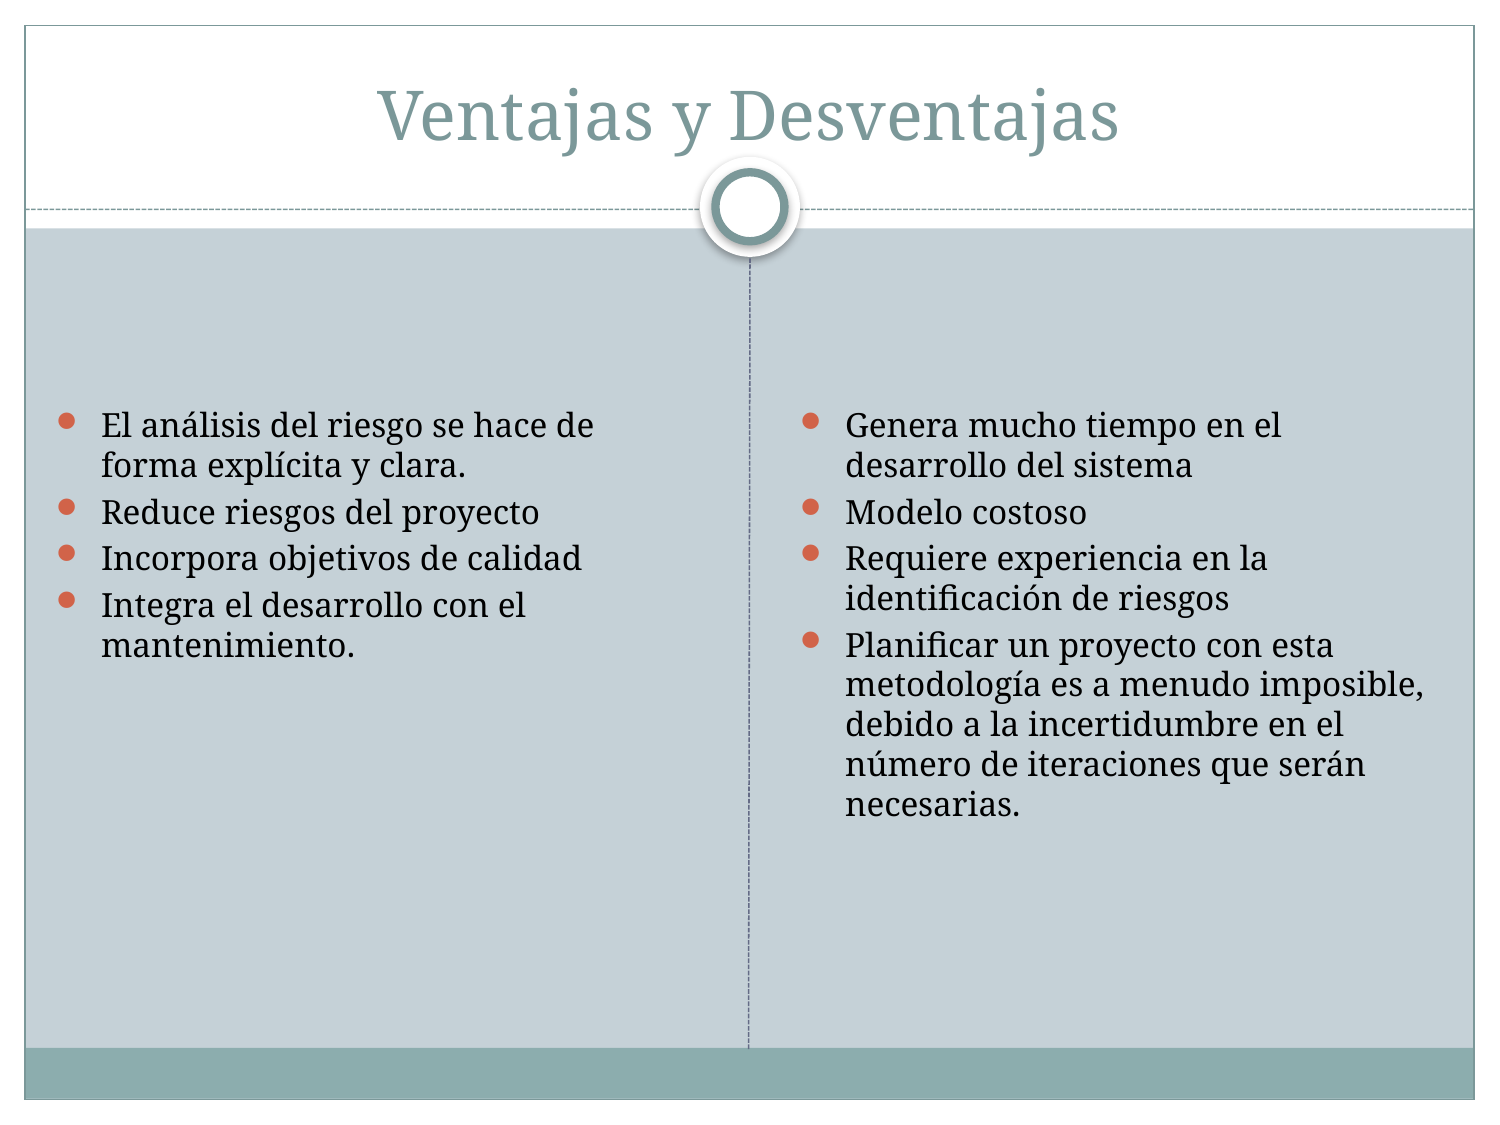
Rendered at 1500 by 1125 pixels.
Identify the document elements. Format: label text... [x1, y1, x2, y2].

title Ventajas y Desventajas [49, 37, 1450, 162]
list El análisis del riesgo se hace de forma explícita y clara. Reduce riesgos del proyecto Incorpora objetivos de calidad Integra el desarrollo con el mantenimiento. [41, 397, 704, 1000]
list Genera mucho tiempo en el desarrollo del sistema Modelo costoso Requiere experiencia en la identificación de riesgos Planificar un proyecto con esta metodología es a menudo imposible, debido a la incertidumbre en el número de iteraciones que serán necesarias. [785, 397, 1448, 1125]
